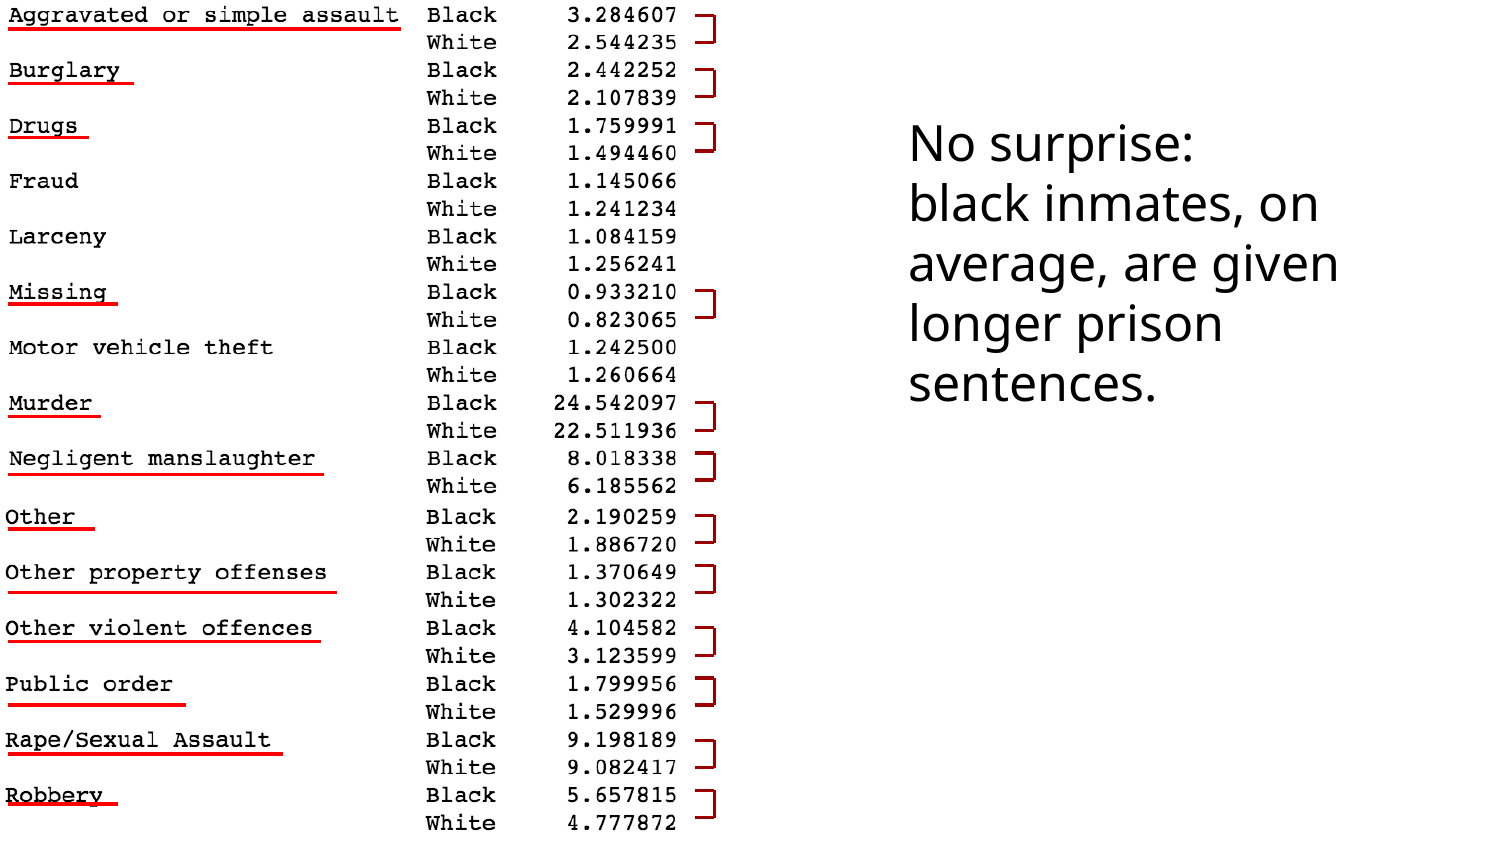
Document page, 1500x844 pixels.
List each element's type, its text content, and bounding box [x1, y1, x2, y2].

picture [0, 0, 686, 839]
text_box No surprise: black inmates, on average, are given longer prison sentences. [893, 96, 1396, 431]
